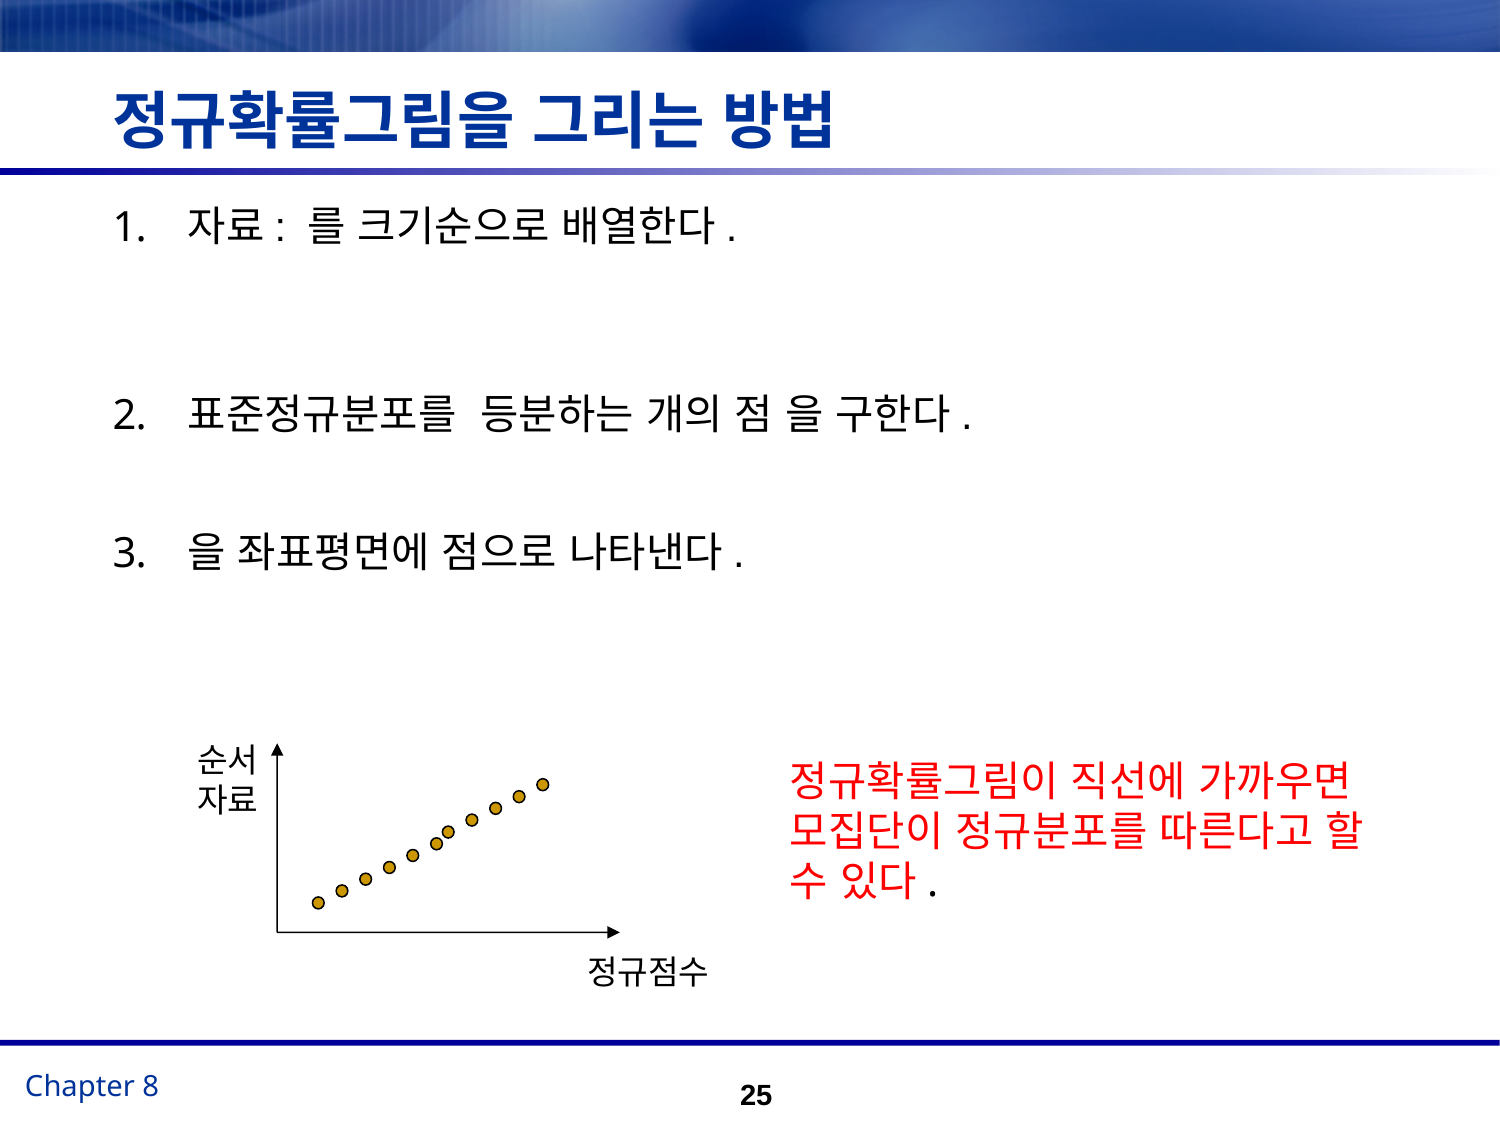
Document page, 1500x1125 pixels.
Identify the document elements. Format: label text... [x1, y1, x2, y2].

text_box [182, 731, 774, 1000]
picture [0, 0, 1500, 52]
slide_number 25 [699, 1062, 788, 1125]
text_box 정규확률그림이 직선에 가까우면 모집단이 정규분포를 따른다고 할 수 있다. [779, 746, 1424, 912]
title 정규확률그림을 그리는 방법 [112, 75, 1500, 188]
